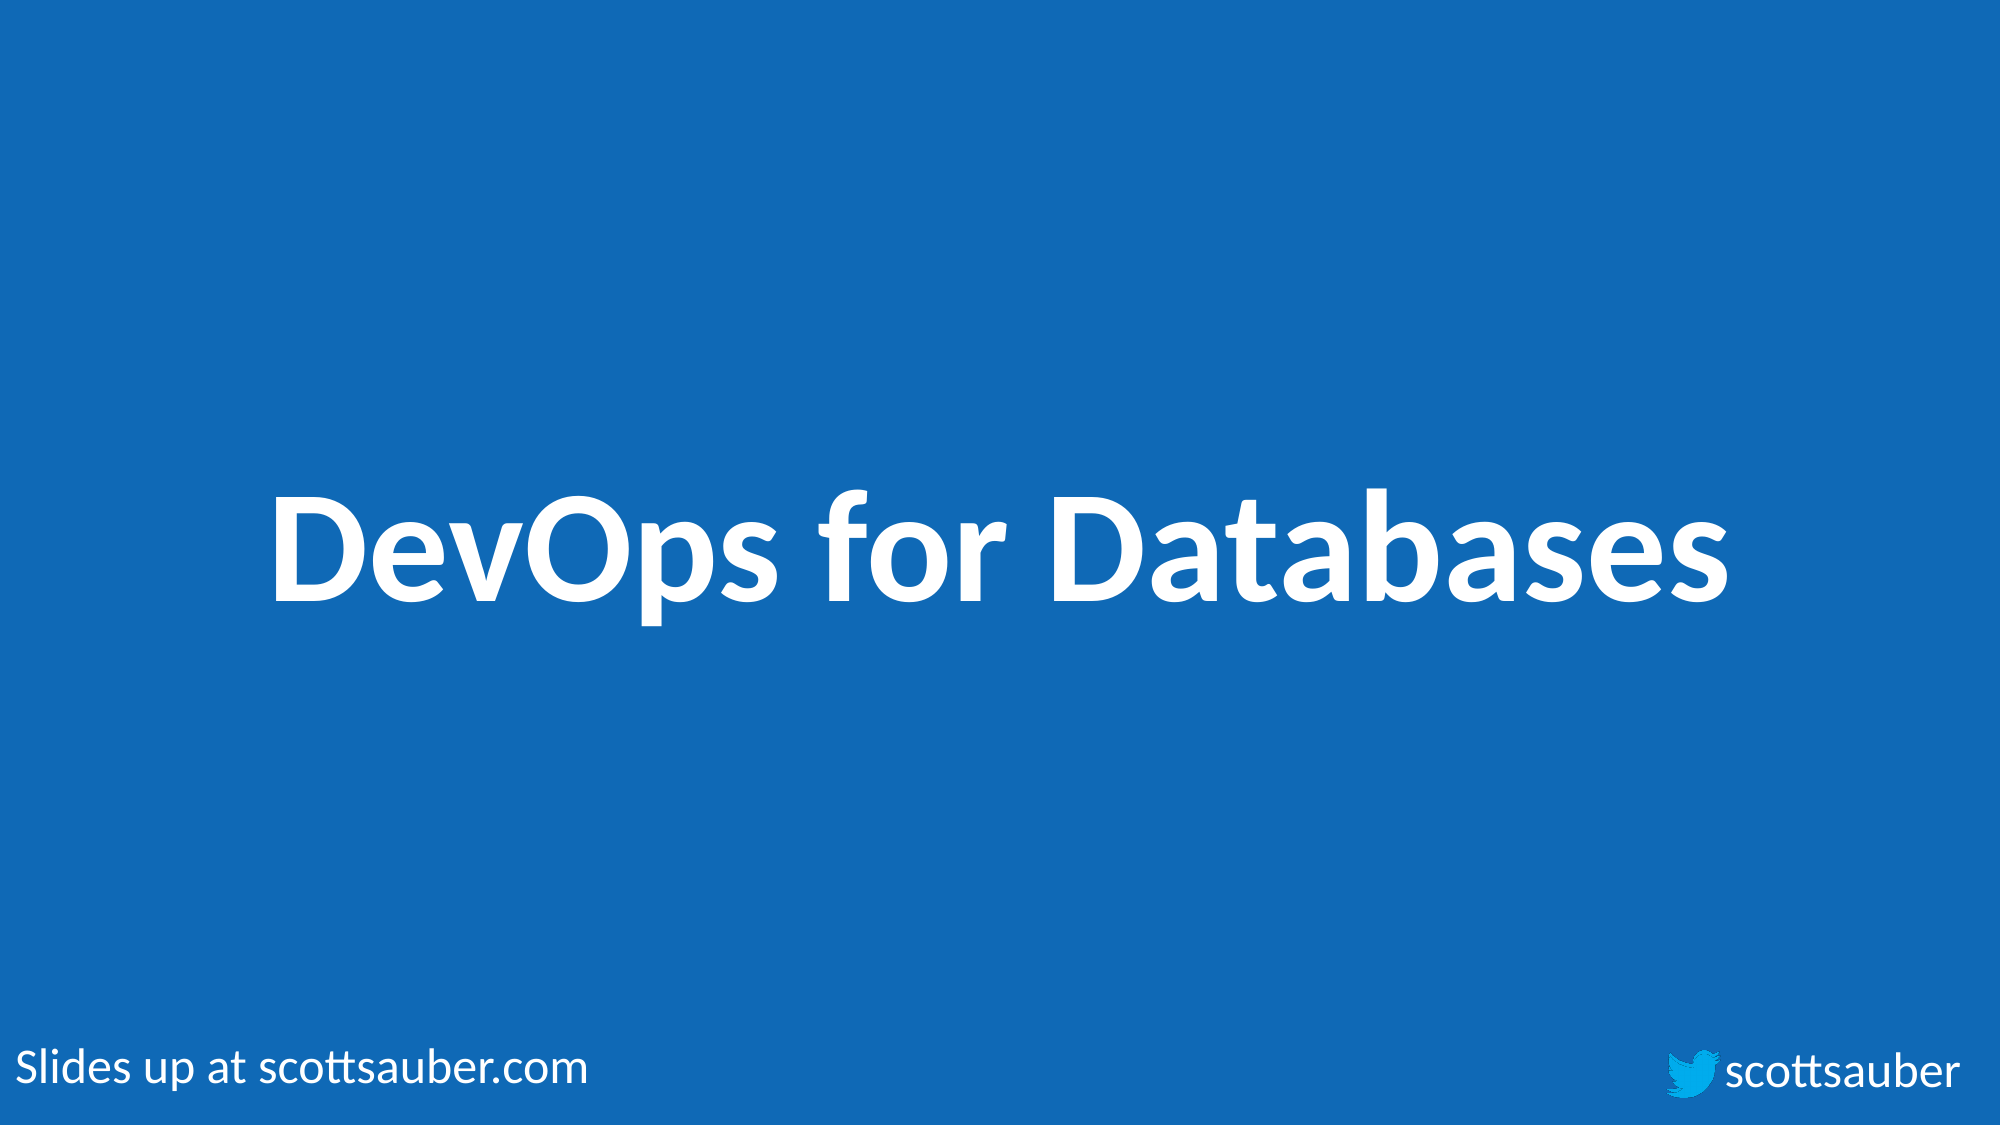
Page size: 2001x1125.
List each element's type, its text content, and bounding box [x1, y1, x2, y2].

subtitle Slides up at scottsauber.com [0, 1032, 687, 1119]
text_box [1666, 1036, 2000, 1115]
title DevOps for Databases [0, 0, 2000, 1122]
